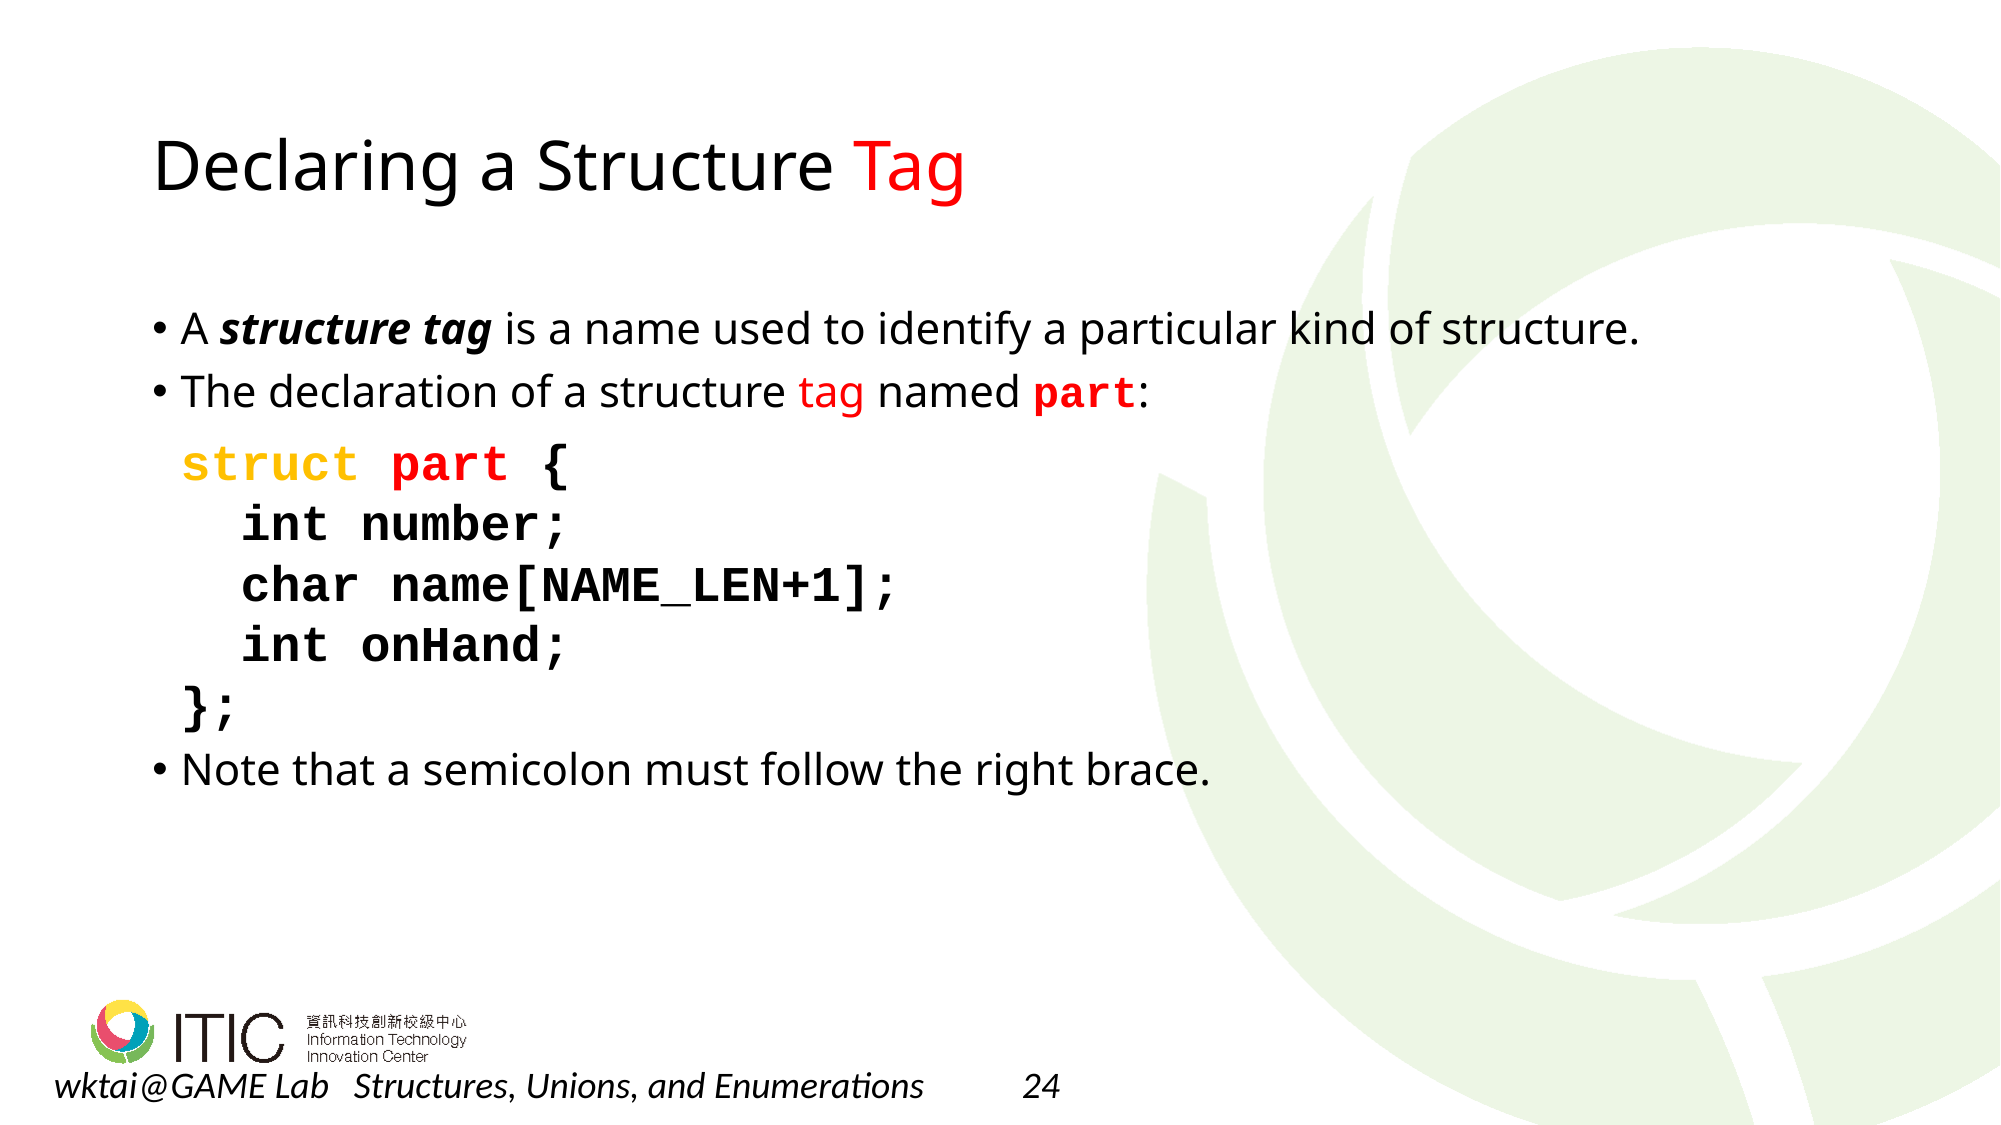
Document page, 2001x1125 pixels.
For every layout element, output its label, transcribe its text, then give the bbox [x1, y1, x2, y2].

list A structure tag is a name used to identify a particular kind of structure. The declaration of a structure tag named part: struct part { int number; char name[NAME_LEN+1]; int onHand; }; Note that a semicolon must follow the right brace. [137, 299, 1674, 1014]
picture [0, 0, 2001, 1125]
title Declaring a Structure Tag [137, 59, 1863, 278]
